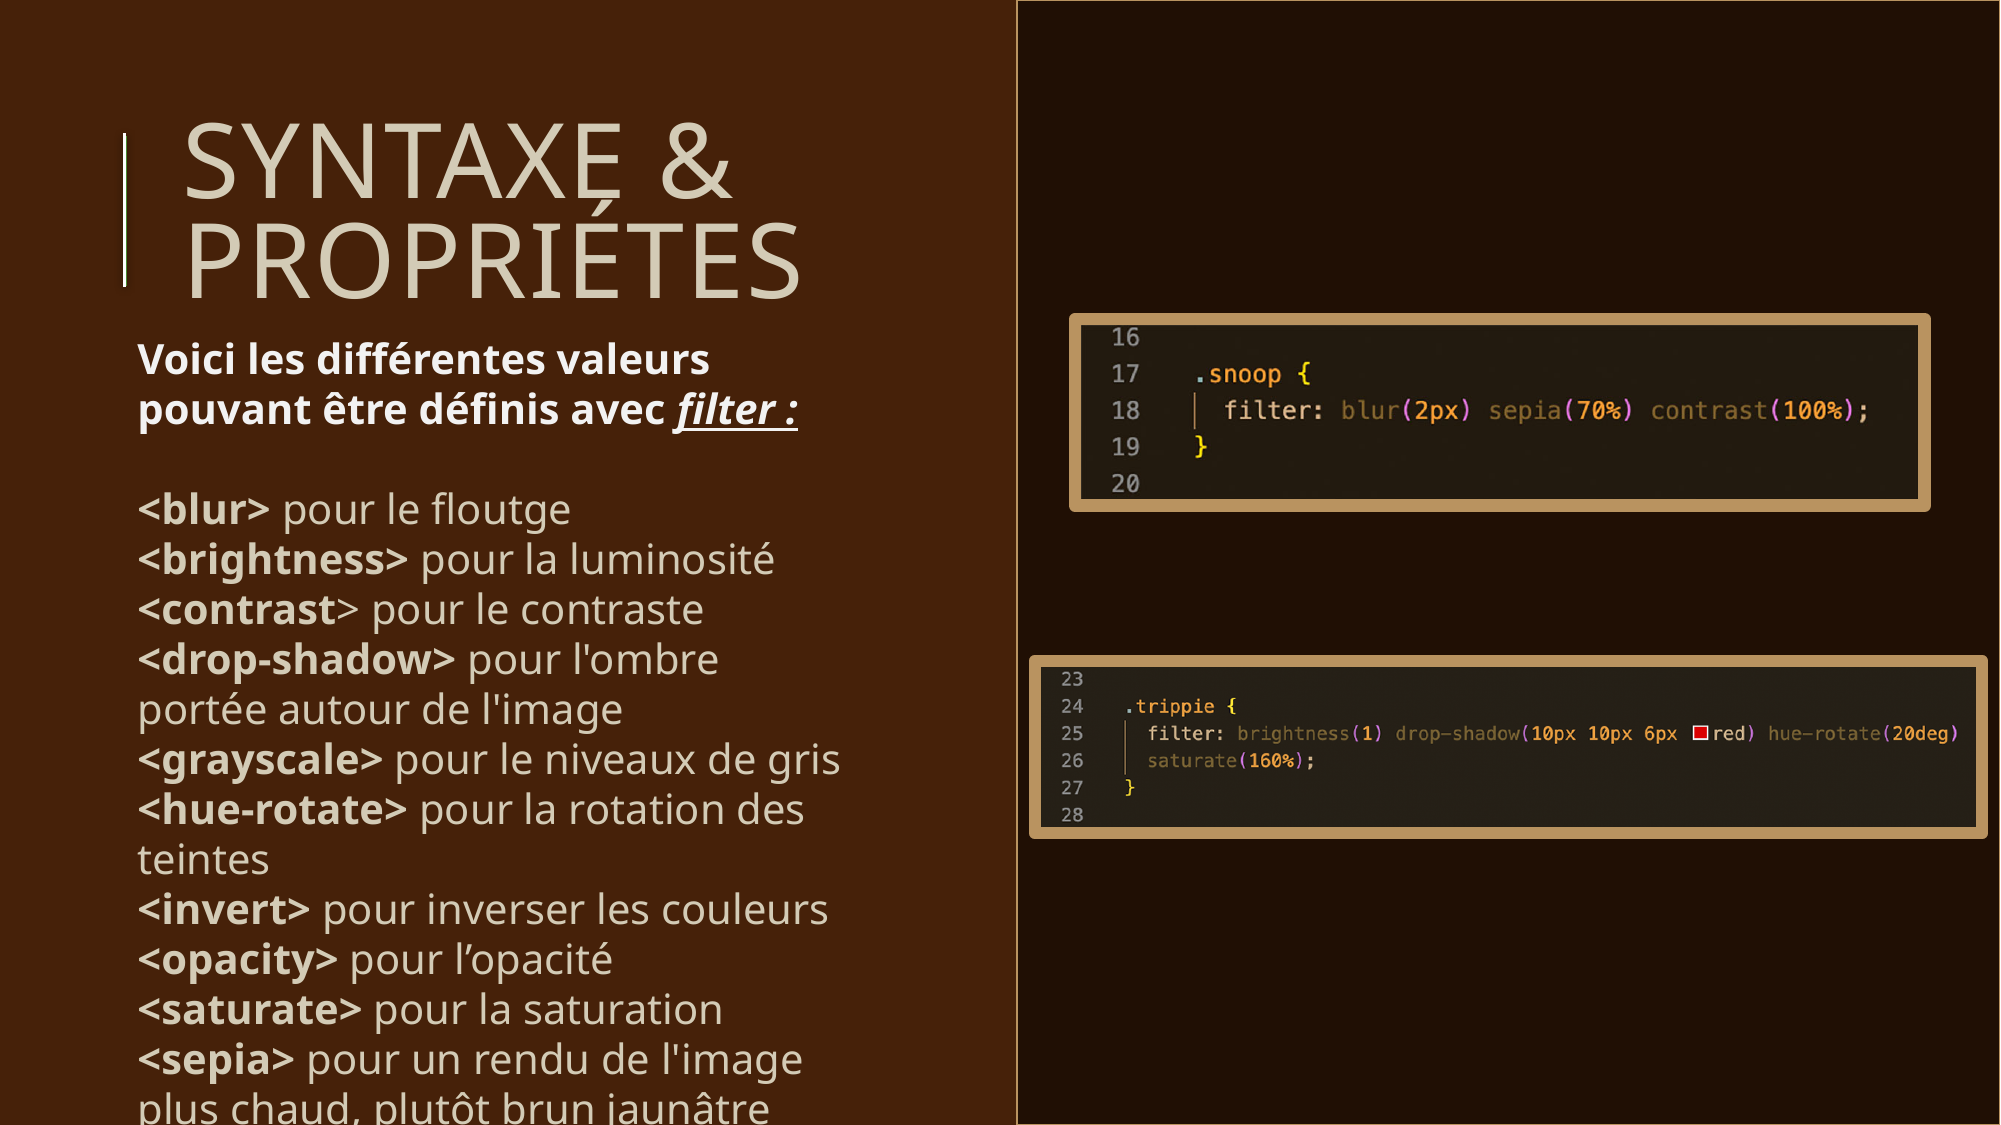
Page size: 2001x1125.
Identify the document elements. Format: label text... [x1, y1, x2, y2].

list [1081, 325, 1919, 500]
title Syntaxe & propriétes [168, 96, 1763, 342]
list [1040, 666, 1977, 828]
text_box [1016, 0, 2000, 1125]
text_box Voici les différentes valeurs pouvant être définis avec filter : <blur> pour le floutge <brightness> pour la luminosité <contrast> pour le contraste <drop-shadow> pour l'ombre portée autour de l'image <grayscale> pour le niveaux de gris <hue-rotate> pour la rotation des teintes <invert> pour inverser les couleurs <opacity> pour l’opacité <saturate> pour la saturation <sepia> pour un rendu de l'image plus chaud, plutôt brun jaunâtre [122, 325, 873, 1125]
